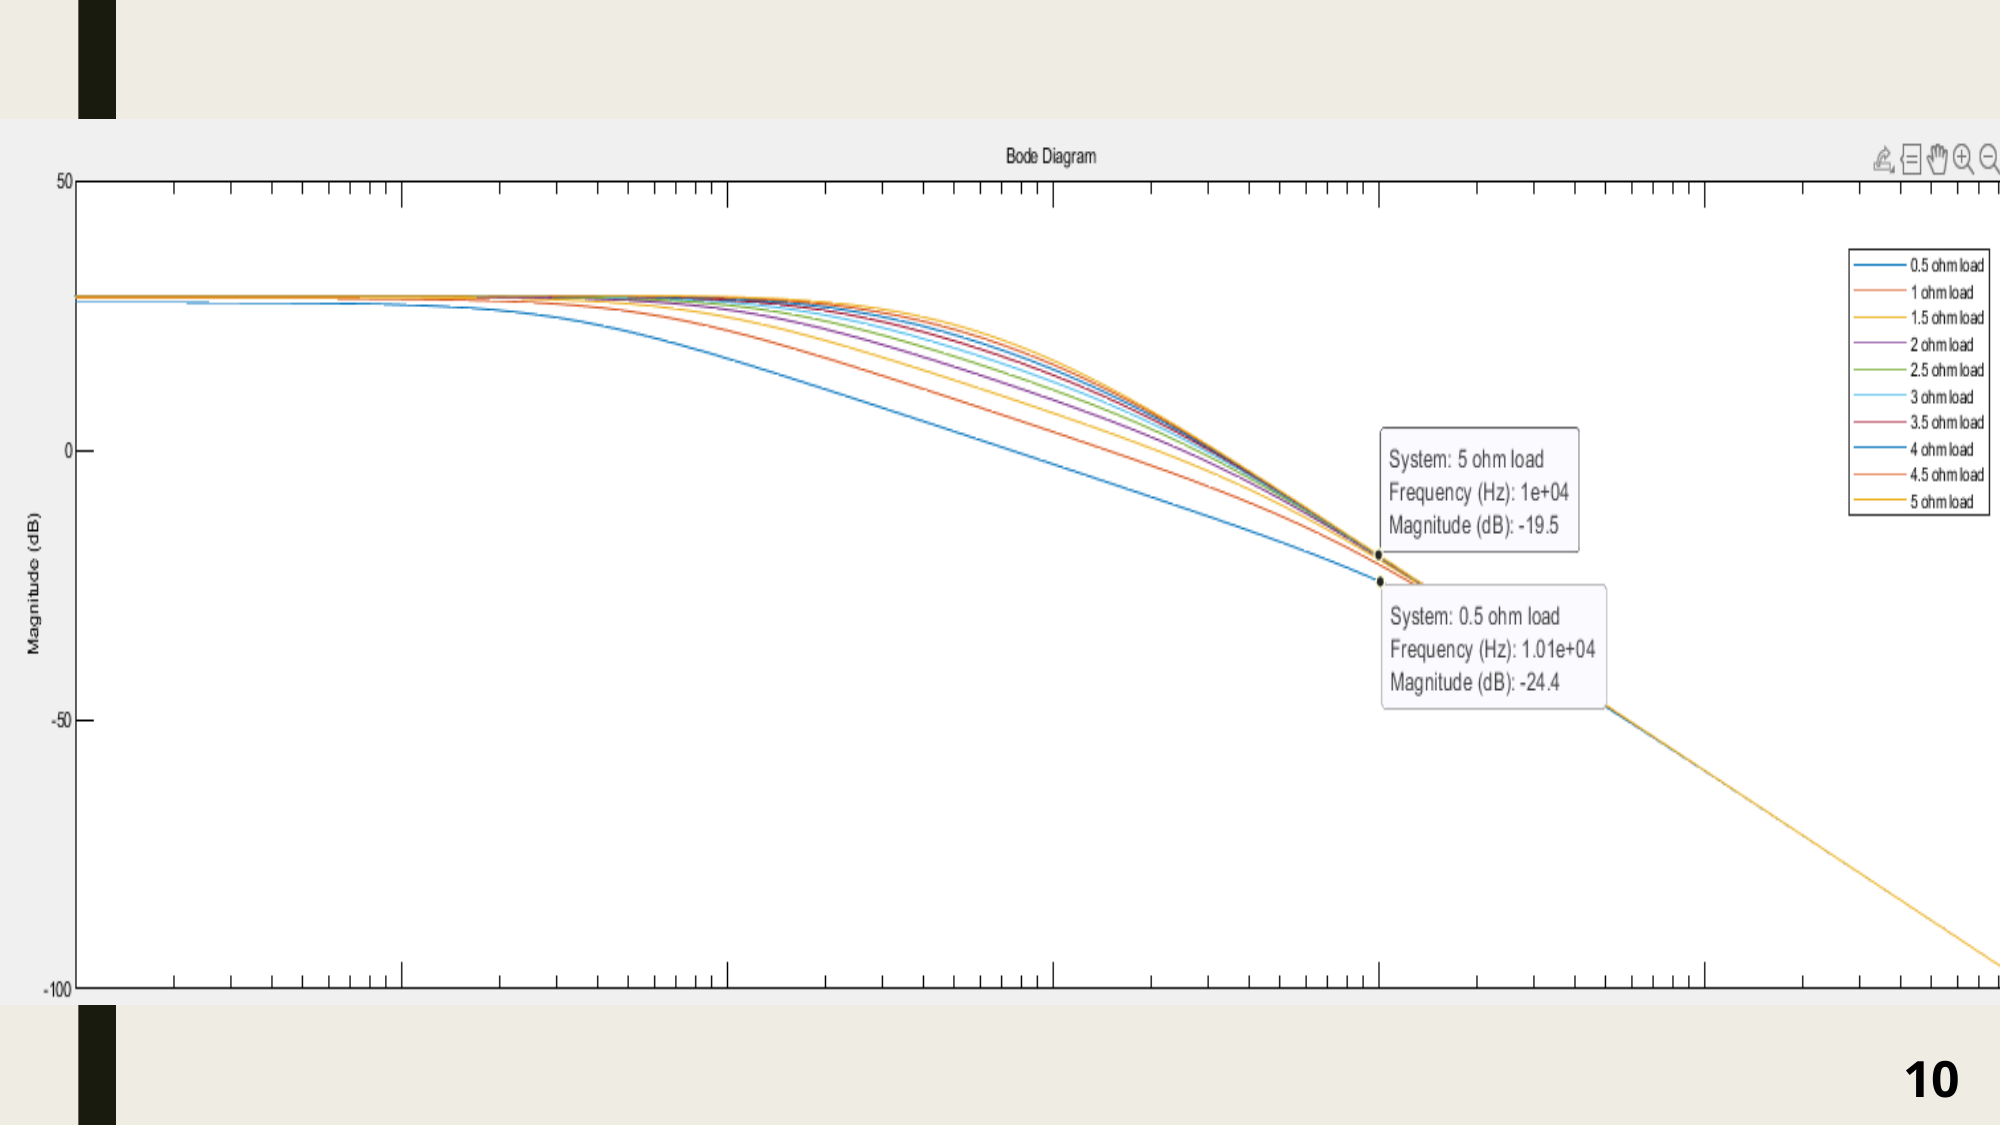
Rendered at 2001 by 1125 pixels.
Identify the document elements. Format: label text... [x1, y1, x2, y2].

picture [0, 119, 2000, 1005]
text_box 10 [1888, 1040, 2000, 1116]
